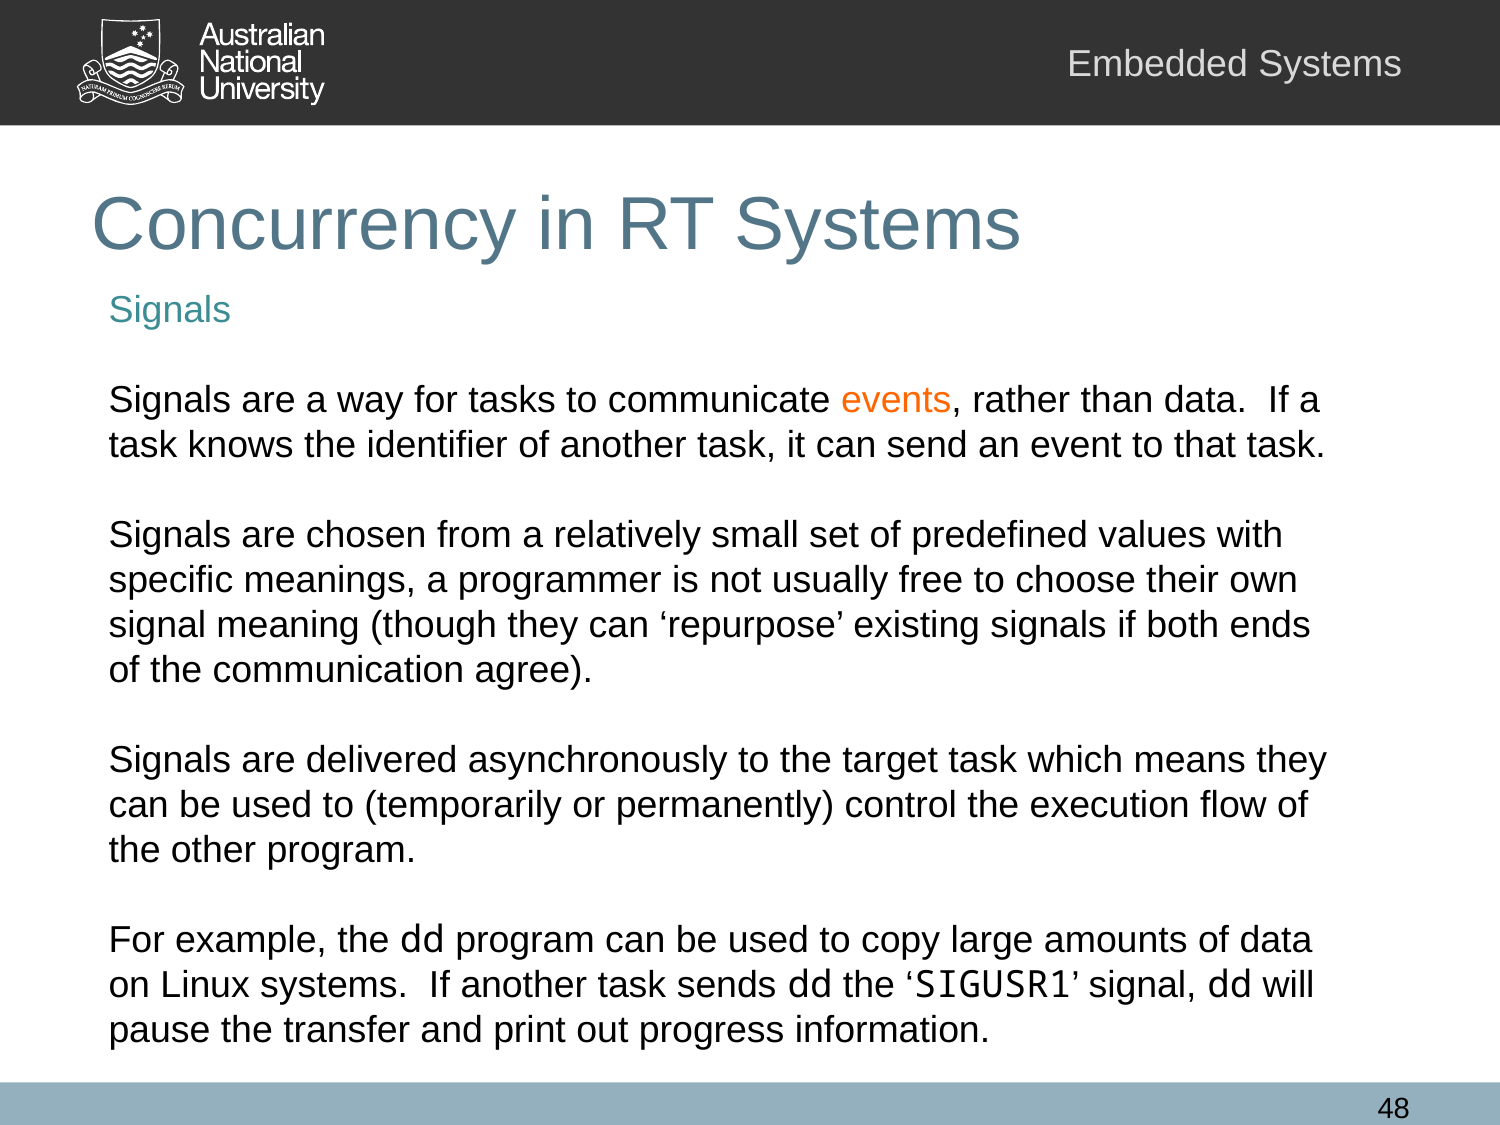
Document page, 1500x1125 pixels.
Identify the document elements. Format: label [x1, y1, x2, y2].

text_box [93, 277, 1352, 1058]
title [76, 125, 1428, 314]
slide_number [1328, 1082, 1426, 1118]
